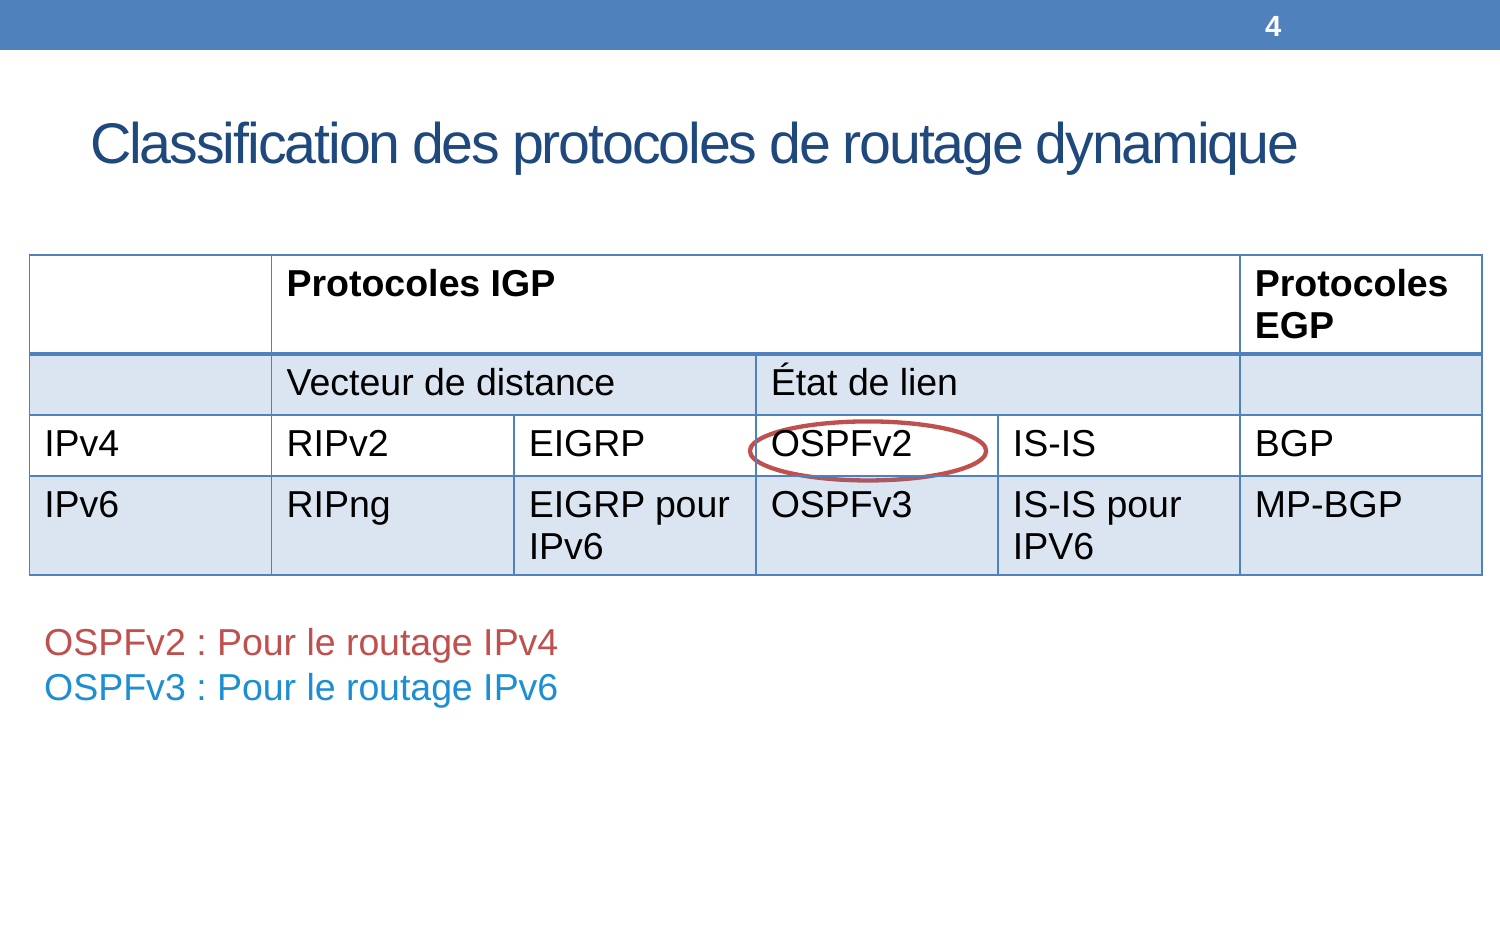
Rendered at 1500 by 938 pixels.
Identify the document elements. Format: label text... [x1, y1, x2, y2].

title Classification des protocoles de routage dynamique [75, 72, 1425, 209]
table_cell [1241, 356, 1481, 414]
table_cell OSPFv3 [757, 477, 997, 574]
table_cell BGP [1241, 416, 1481, 475]
table_cell Vecteur de distance [272, 356, 755, 414]
table_cell RIPng [272, 477, 513, 574]
table_cell IPv4 [30, 416, 271, 475]
table_cell IS-IS pour IPV6 [999, 477, 1239, 574]
text_box OSPFv2 : Pour le routage IPv4 OSPFv3 : Pour le routage IPv6 [29, 610, 1329, 716]
table_cell MP-BGP [1241, 477, 1481, 574]
table_cell RIPv2 [272, 416, 513, 475]
table_header [30, 256, 271, 352]
table_cell EIGRP [515, 416, 755, 475]
table_cell OSPFv2 [757, 416, 997, 475]
table_cell IPv6 [30, 477, 271, 574]
table_cell [30, 356, 271, 414]
table_cell État de lien [757, 356, 1239, 414]
table_cell IS-IS [999, 416, 1239, 475]
table_cell EIGRP pour IPv6 [515, 477, 755, 574]
slide_number 4 [1250, 2, 1425, 48]
table_header Protocoles IGP [272, 256, 1239, 352]
table_header Protocoles EGP [1241, 256, 1481, 352]
